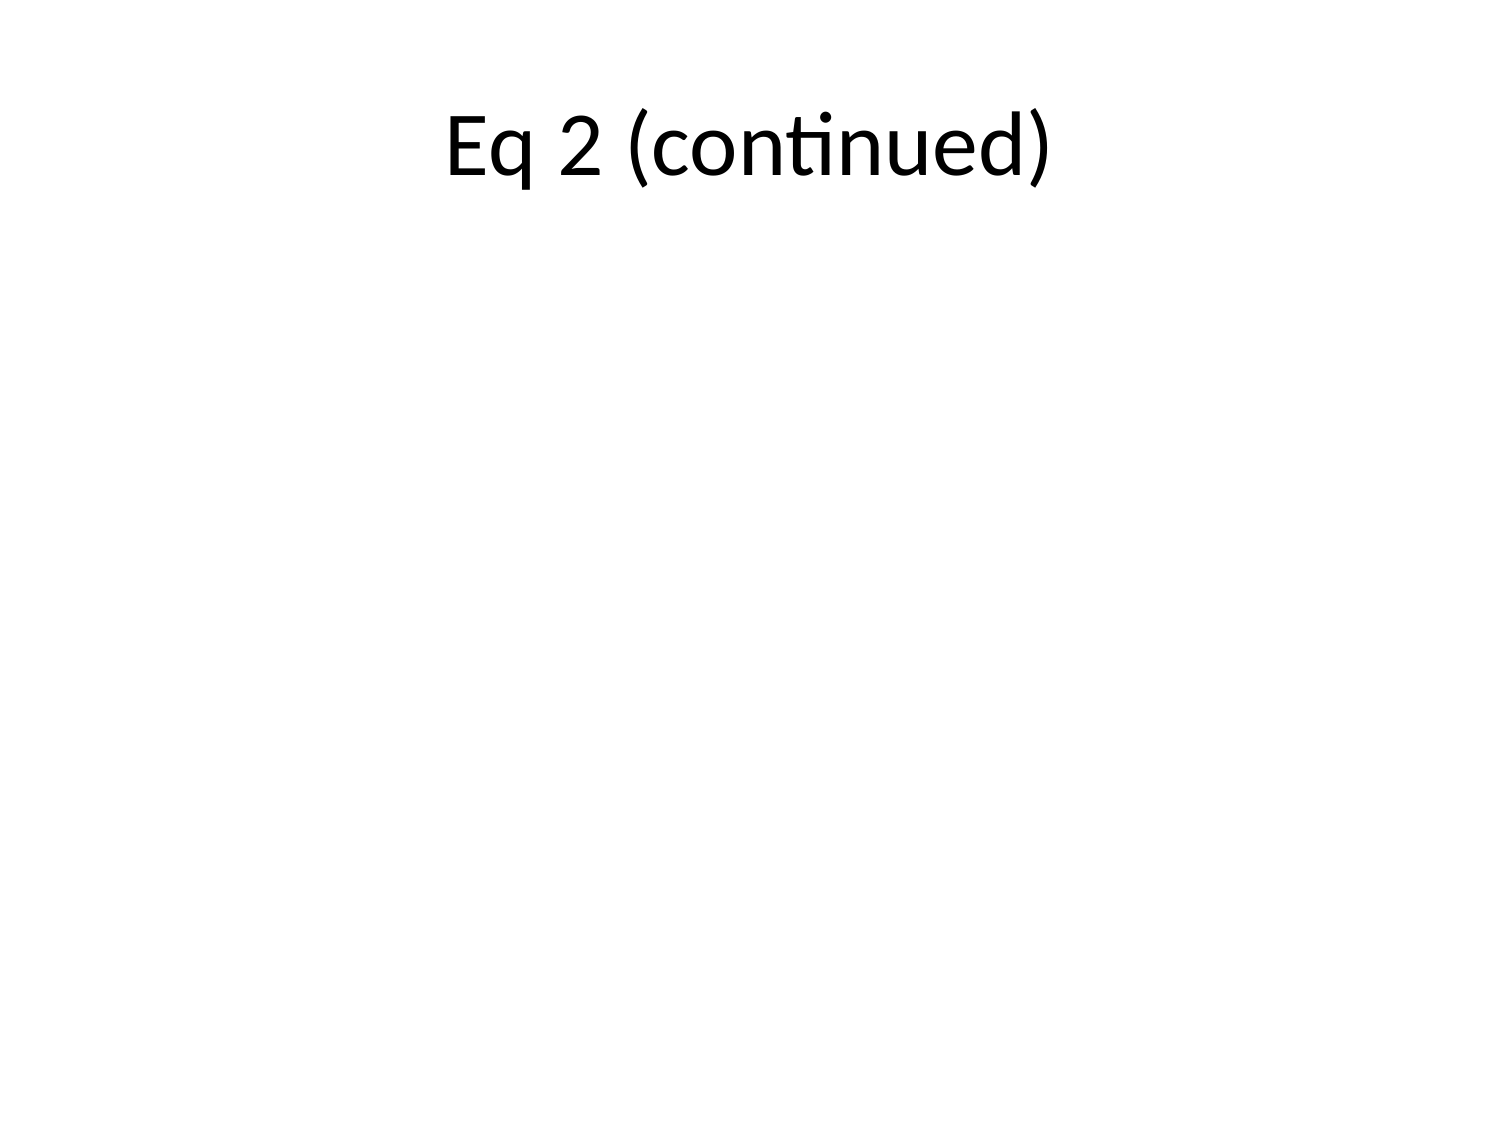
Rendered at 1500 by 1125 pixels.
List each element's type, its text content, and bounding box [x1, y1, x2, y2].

title Eq 2 (continued) [75, 45, 1425, 233]
